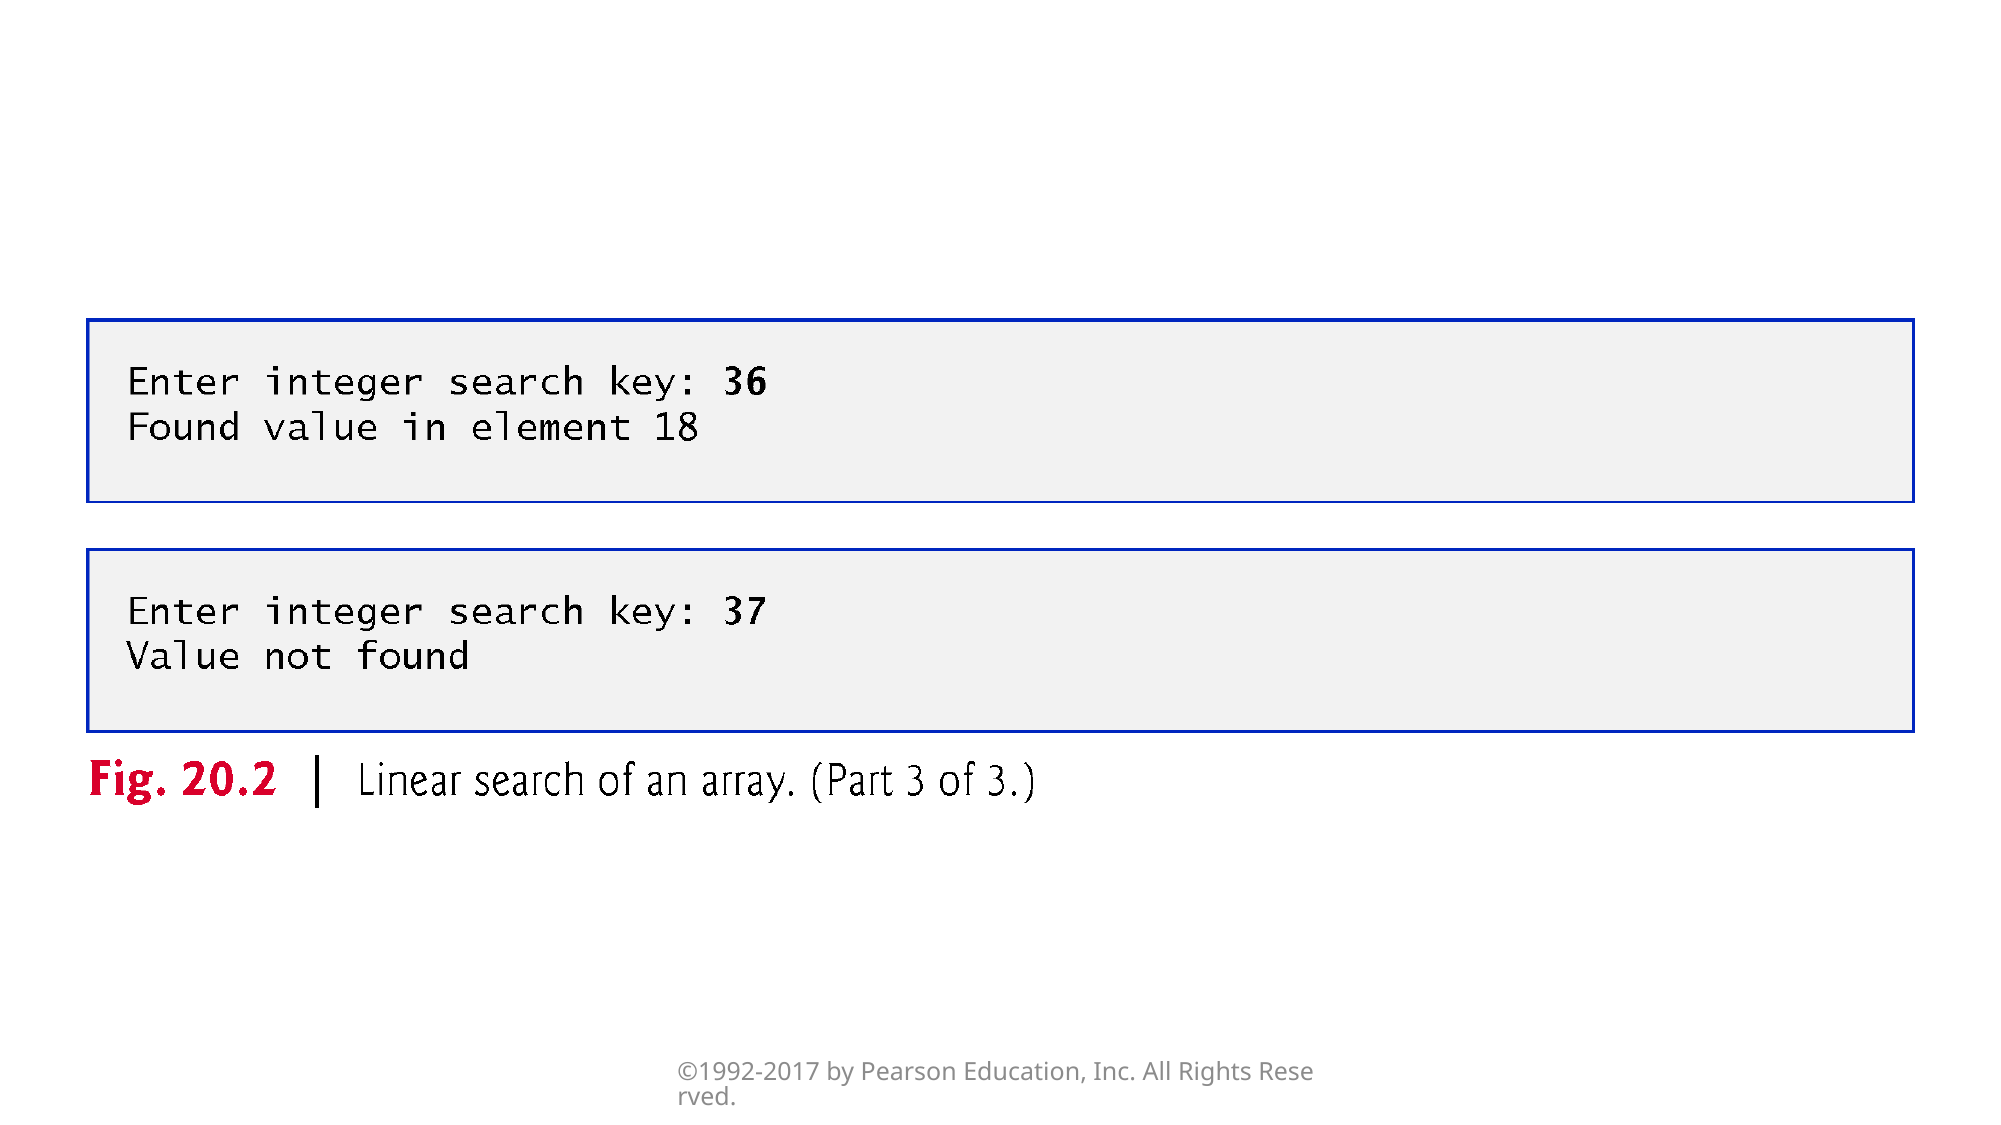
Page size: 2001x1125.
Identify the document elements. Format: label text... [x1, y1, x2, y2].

footer ©1992-2017 by Pearson Education, Inc. All Rights Reserved. [662, 1042, 1338, 1103]
picture [0, 232, 2000, 893]
